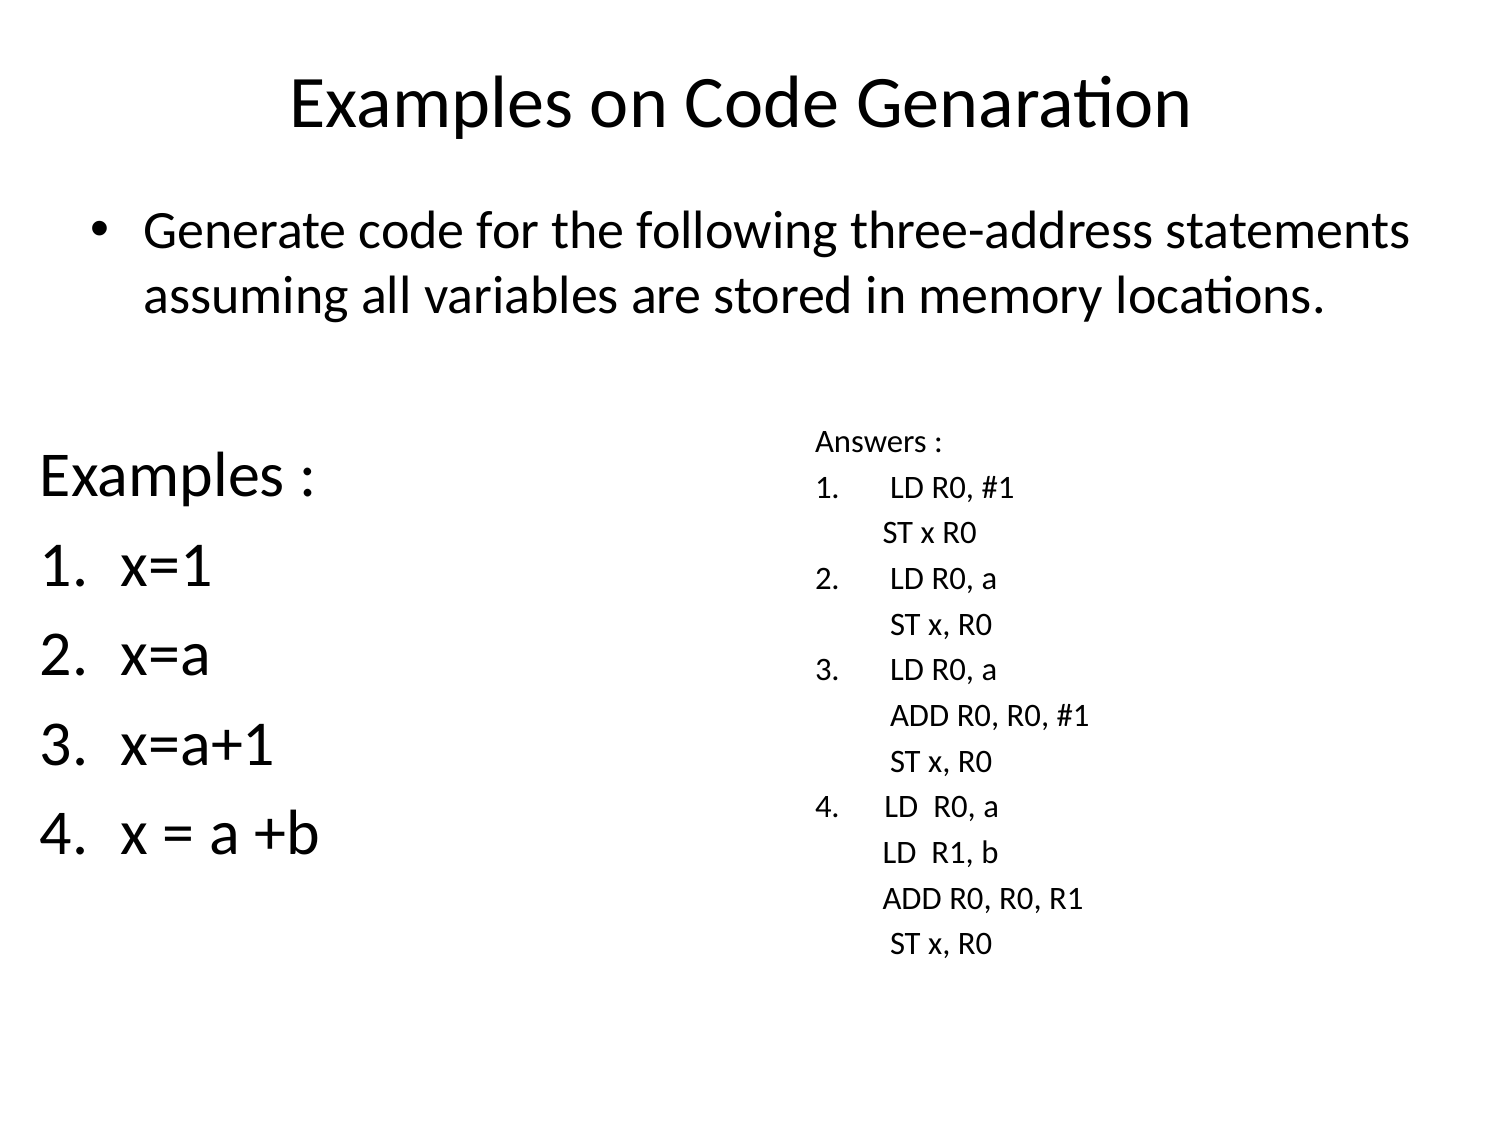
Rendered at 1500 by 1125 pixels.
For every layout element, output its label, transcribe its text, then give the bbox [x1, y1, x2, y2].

text_box Examples : x=1 x=a x=a+1 x = a +b [24, 424, 763, 875]
text_box Answers : LD R0, #1 ST x R0 LD R0, a ST x, R0 LD R0, a ADD R0, R0, #1 ST x, R0 4. LD R0, a LD R1, b ADD R0, R0, R1 ST x, R0 [799, 412, 1325, 975]
title Examples on Code Genaration [75, 45, 1425, 150]
list Generate code for the following three-address statements assuming all variables are stored in memory locations. [75, 187, 1463, 375]
